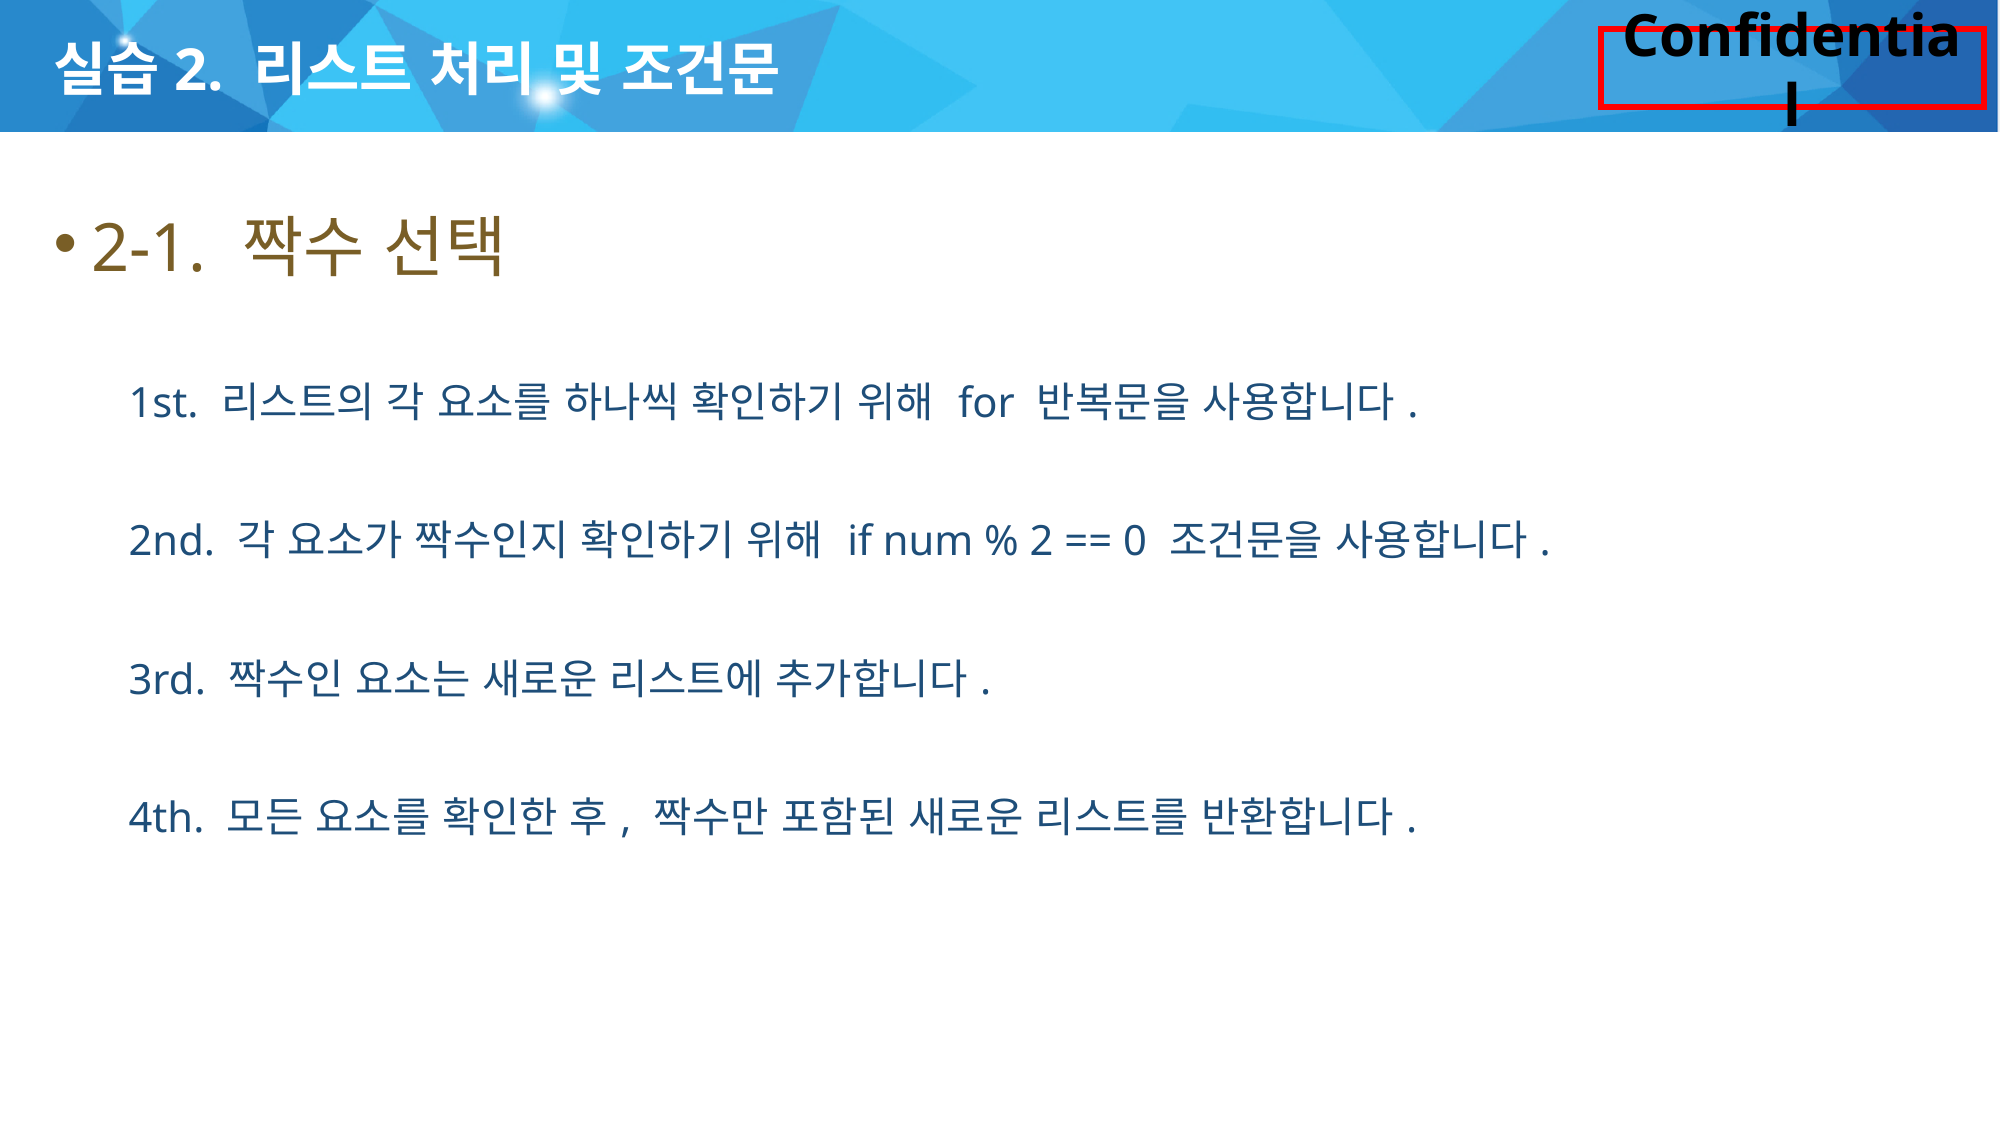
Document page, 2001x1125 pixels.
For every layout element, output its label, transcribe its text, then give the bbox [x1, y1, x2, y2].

picture [0, 0, 2000, 132]
list 2-1. 짝수 선택 1st. 리스트의 각 요소를 하나씩 확인하기 위해 for 반복문을 사용합니다. 2nd. 각 요소가 짝수인지 확인하기 위해 if num % 2 == 0 조건문을 사용합니다. 3rd. 짝수인 요소는 새로운 리스트에 추가합니다. 4th. 모든 요소를 확인한 후, 짝수만 포함된 새로운 리스트를 반환합니다. [38, 186, 1968, 1033]
title 실습2. 리스트 처리 및 조건문 [38, 22, 1396, 113]
